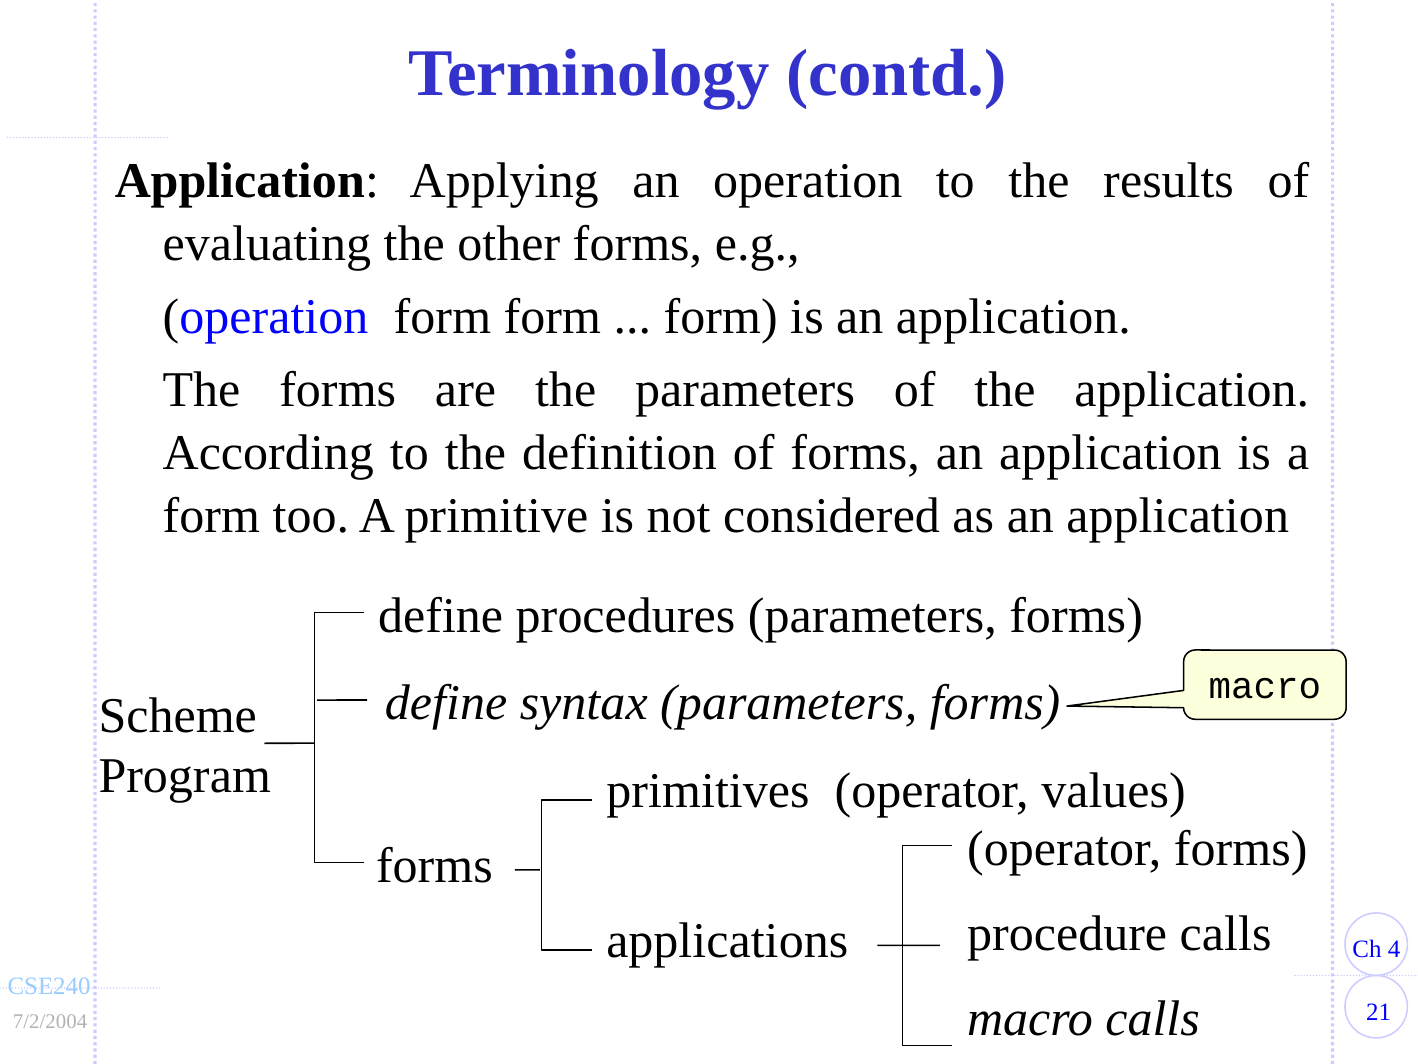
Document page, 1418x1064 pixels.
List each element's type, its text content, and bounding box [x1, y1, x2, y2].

text_box Terminology (contd.) [104, 24, 1313, 125]
text_box Application: Applying an operation to the results of evaluating the other forms, e.g., (operation form form ... form) is an application. The forms are the parameters of the application. According to the definition of forms, an application is a form too. A primitive is not considered as an application [99, 137, 1325, 573]
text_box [83, 574, 1362, 1063]
